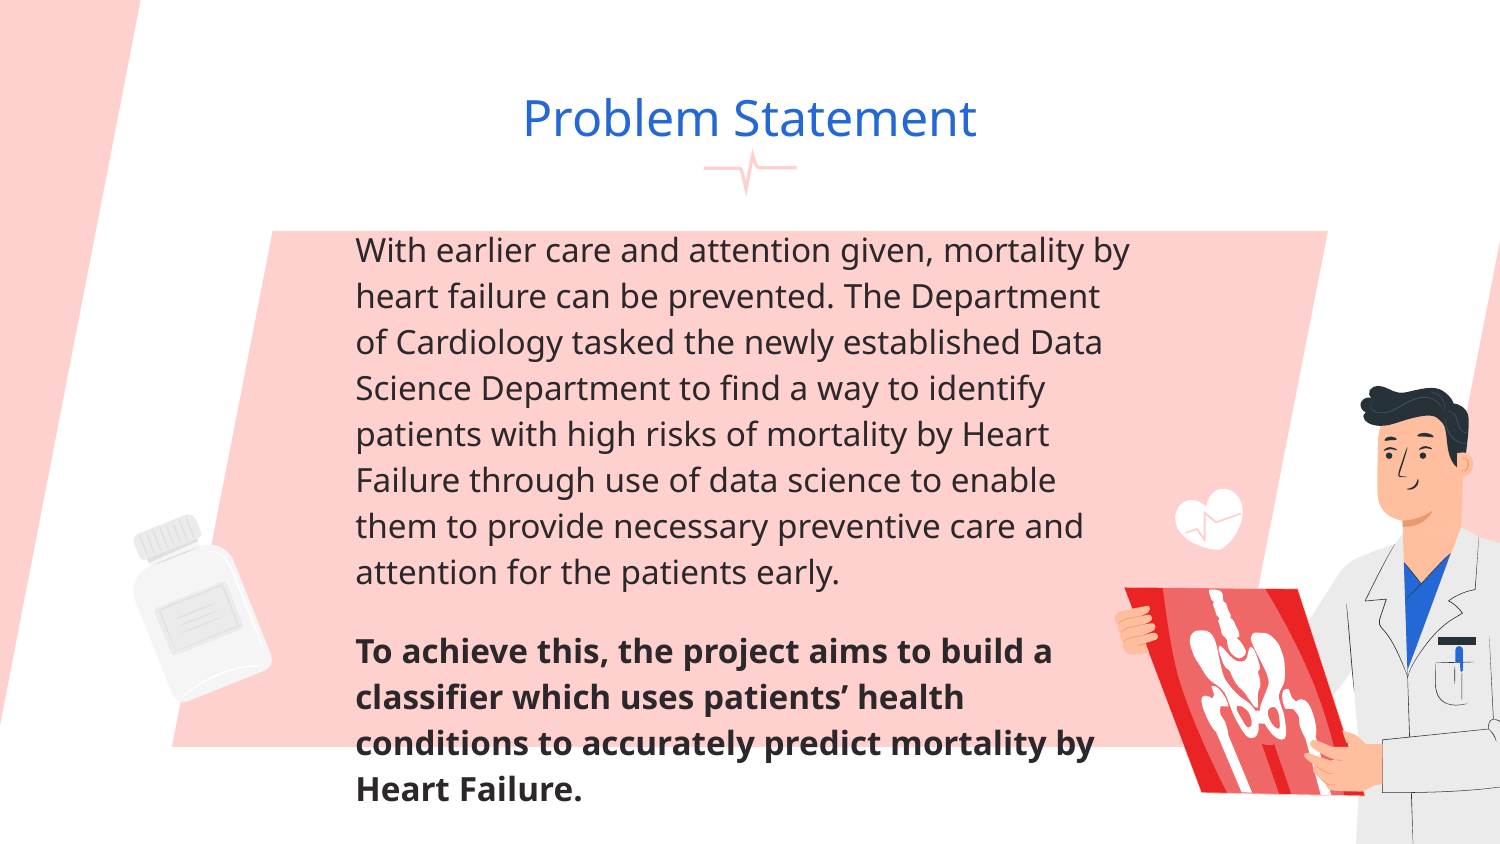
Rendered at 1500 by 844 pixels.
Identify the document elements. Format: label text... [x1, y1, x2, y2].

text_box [1113, 385, 1500, 844]
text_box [129, 514, 274, 703]
title Problem Statement [0, 71, 1500, 141]
subtitle With earlier care and attention given, mortality by heart failure can be prevented. The Department of Cardiology tasked the newly established Data Science Department to find a way to identify patients with high risks of mortality by Heart Failure through use of data science to enable them to provide necessary preventive care and attention for the patients early. To achieve this, the project aims to build a classifier which uses patients’ health conditions to accurately predict mortality by Heart Failure. [340, 312, 1147, 719]
